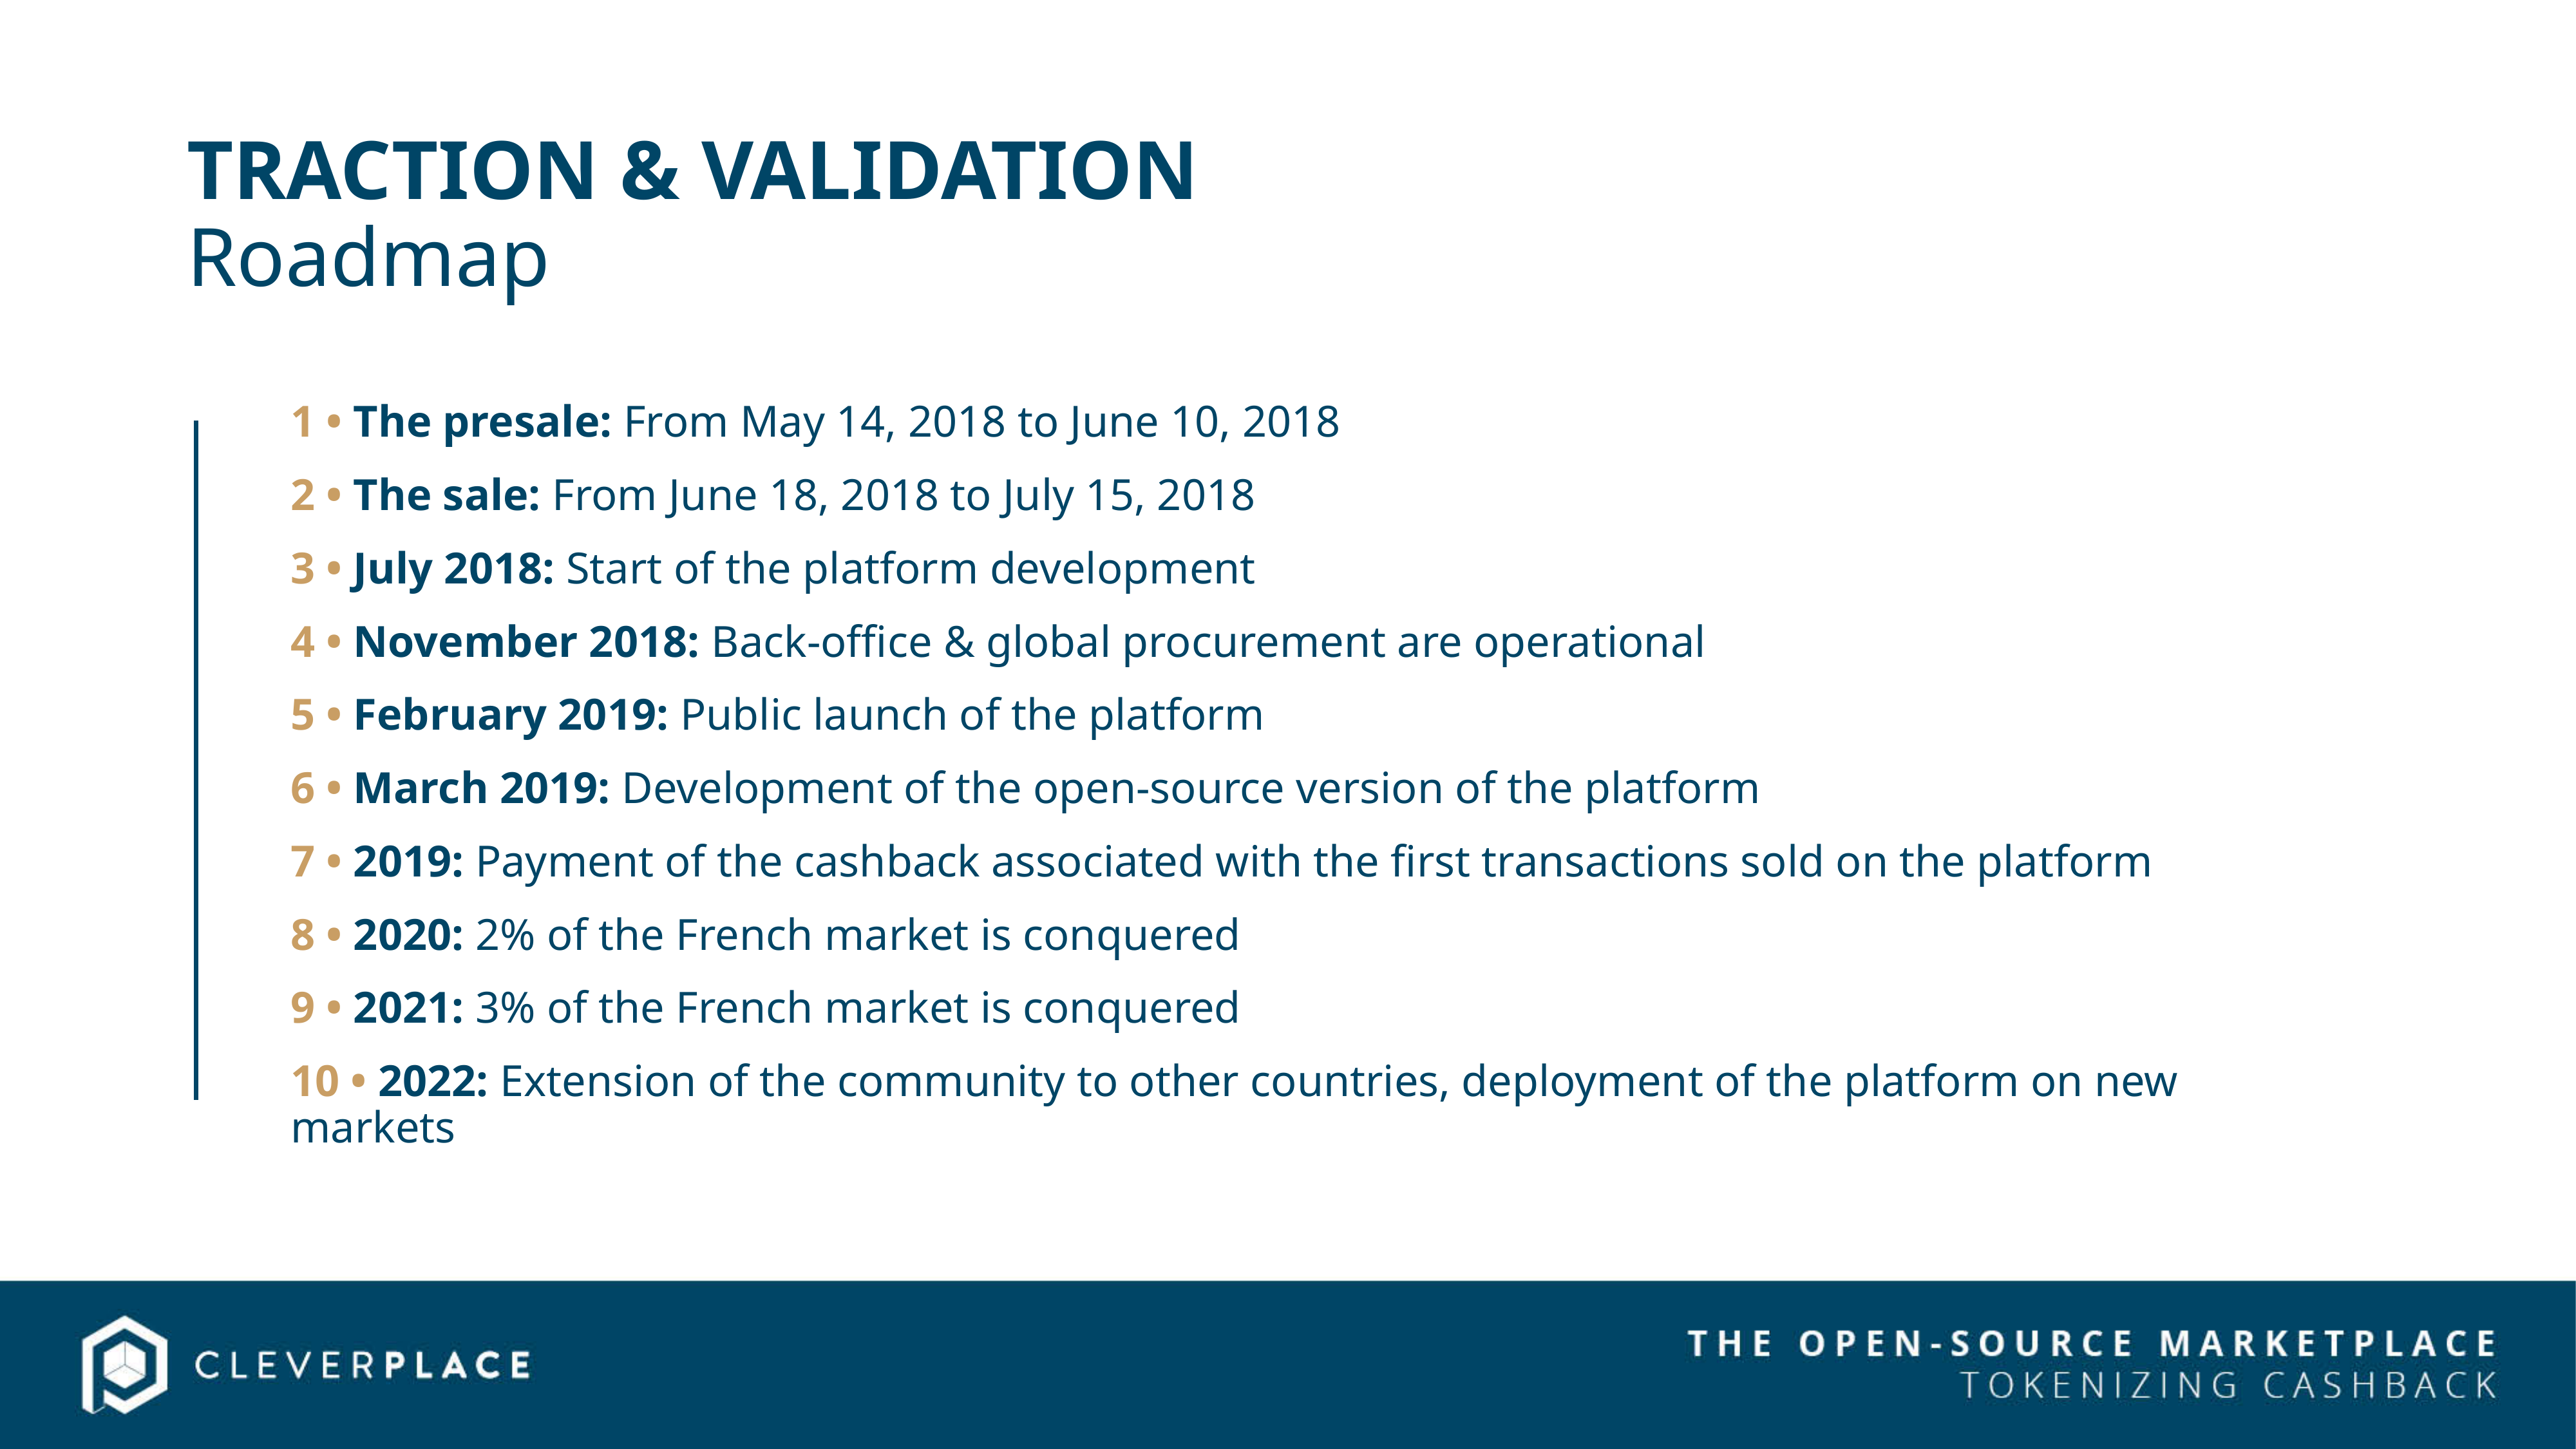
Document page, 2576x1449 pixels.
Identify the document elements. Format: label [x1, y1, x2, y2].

list [0, 0, 2576, 1449]
